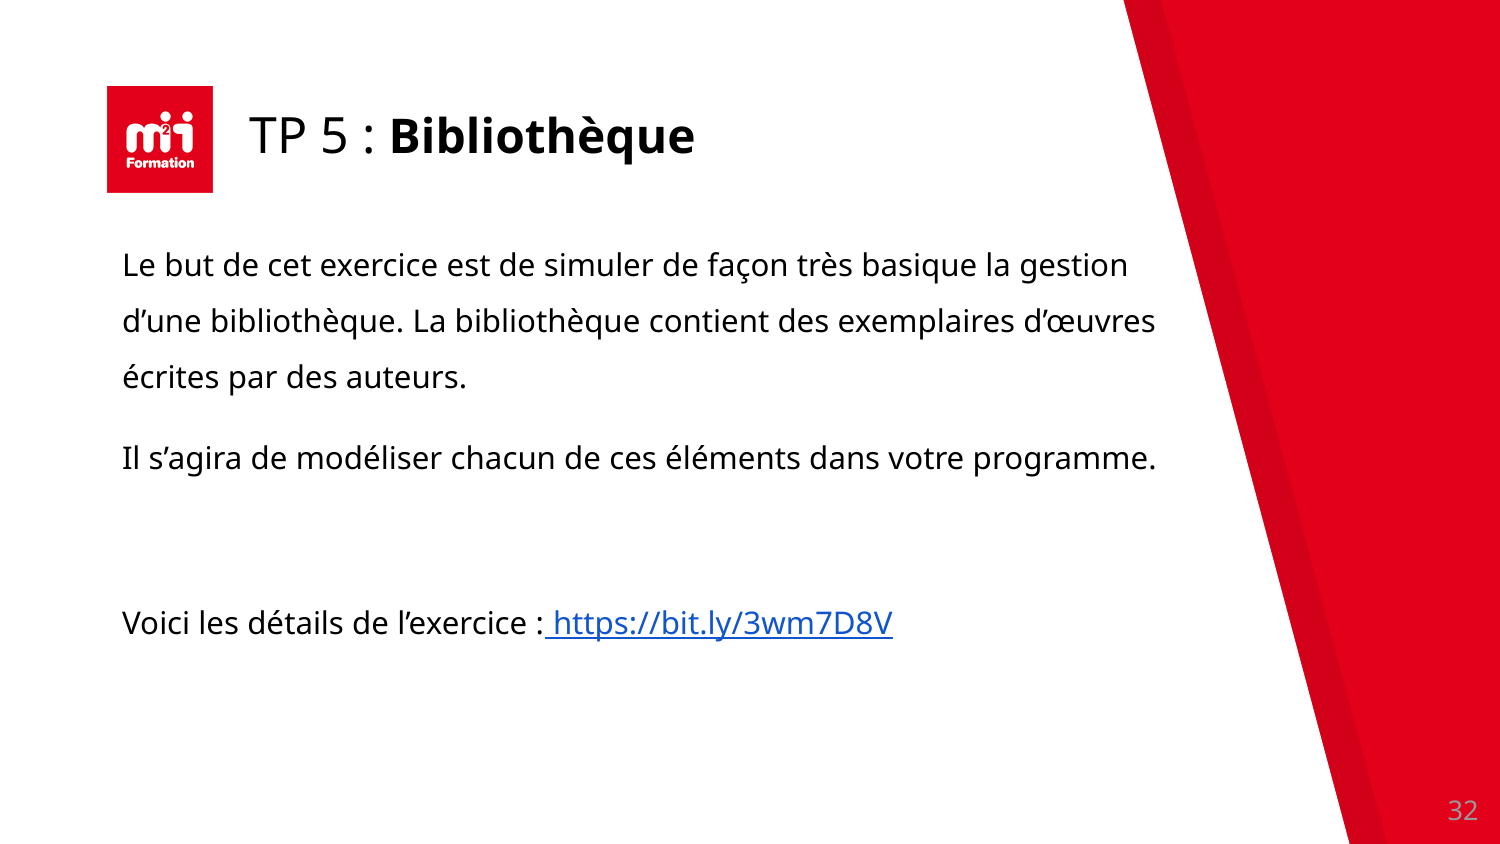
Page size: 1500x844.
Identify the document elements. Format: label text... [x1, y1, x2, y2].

picture [106, 86, 214, 193]
title TP 5 : Bibliothèque [234, 111, 1117, 179]
text_box Le but de cet exercice est de simuler de façon très basique la gestion d’une bibliothèque. La bibliothèque contient des exemplaires d’œuvres écrites par des auteurs. Il s’agira de modéliser chacun de ces éléments dans votre programme. Voici les détails de l’exercice : https://bit.ly/3wm7D8V [107, 211, 1218, 661]
slide_number ‹#› [1403, 779, 1494, 844]
